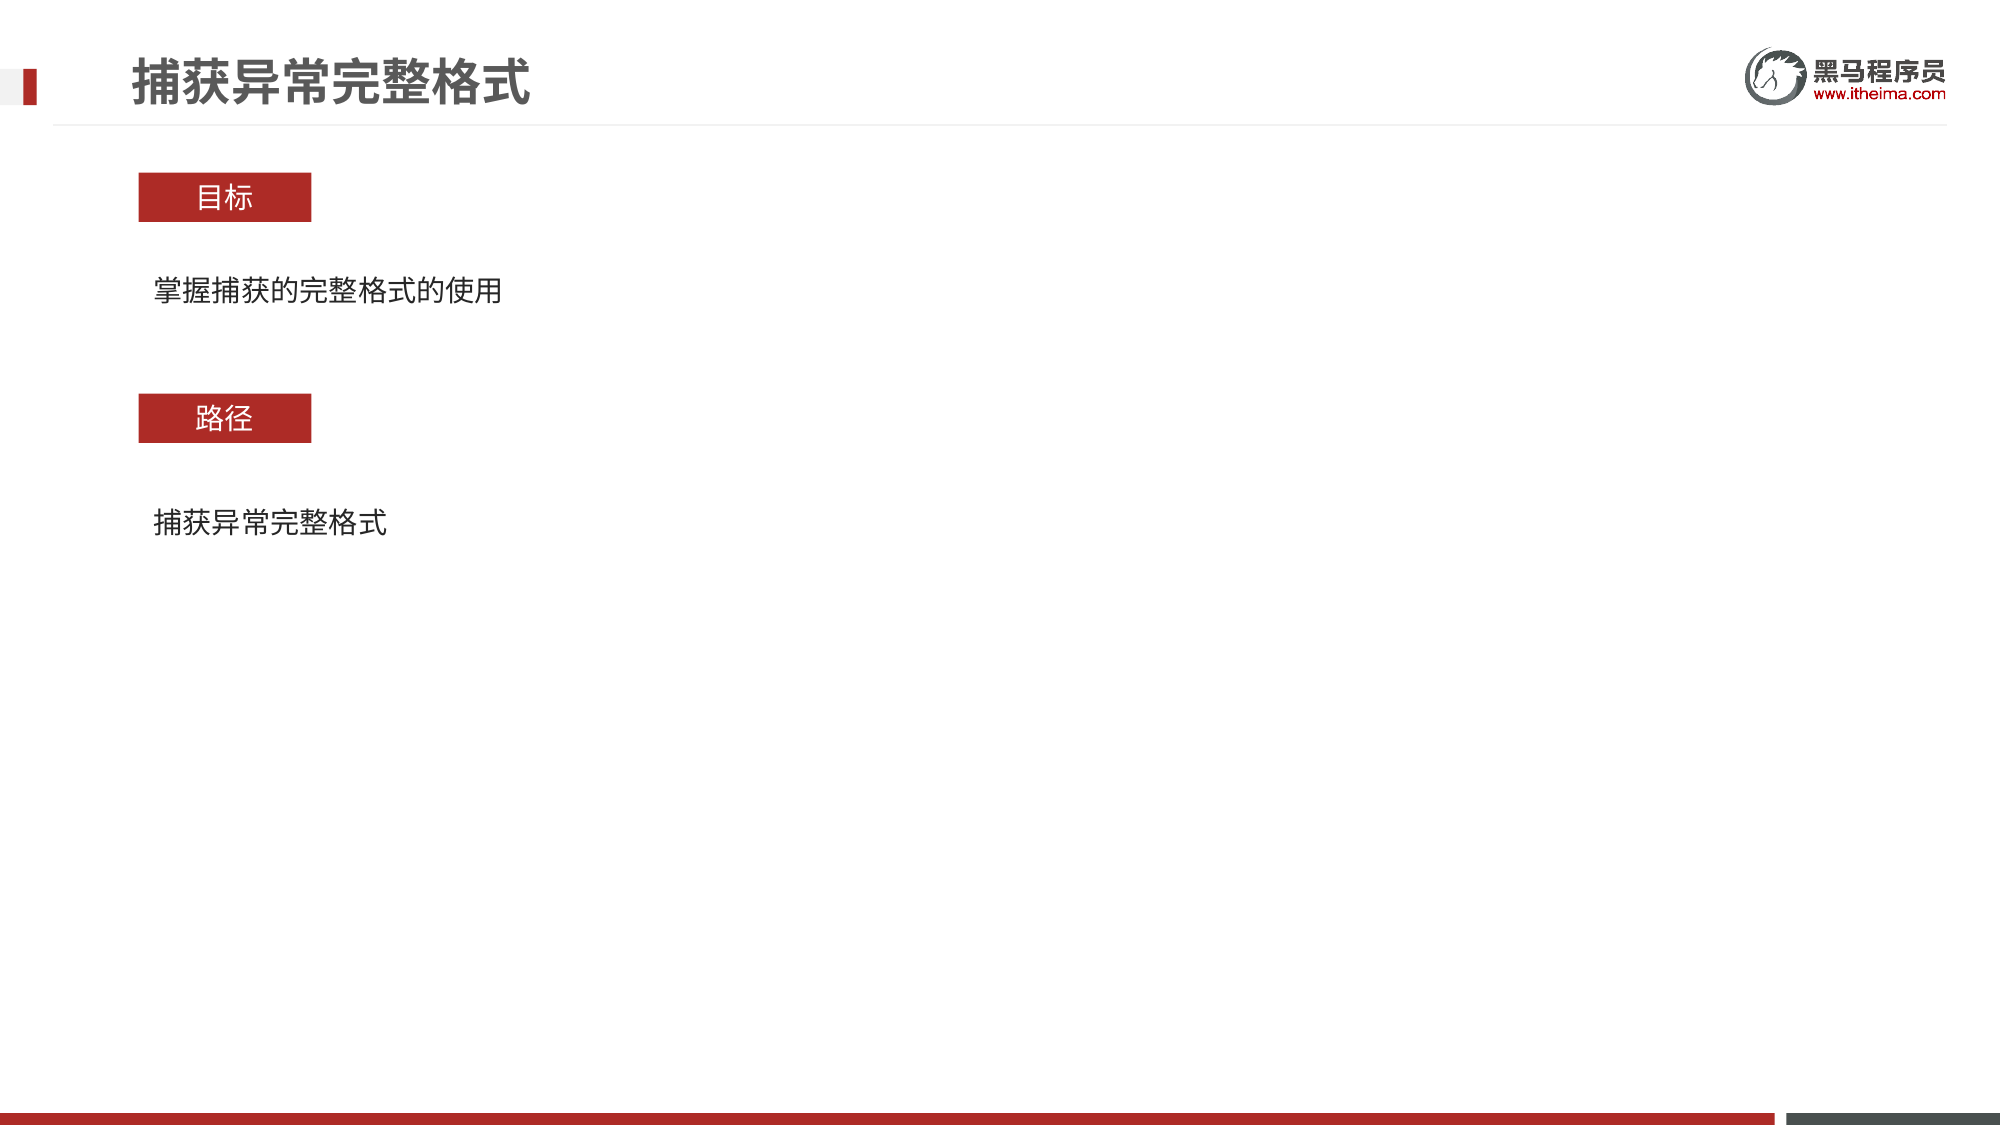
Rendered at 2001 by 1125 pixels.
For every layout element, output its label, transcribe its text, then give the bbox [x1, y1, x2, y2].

text_box 捕获异常完整格式 [138, 479, 911, 547]
title 捕获异常完整格式 [116, 38, 1556, 124]
picture [1744, 46, 1946, 106]
text_box 目标 [136, 171, 313, 224]
text_box 路径 [136, 392, 313, 445]
text_box 掌握捕获的完整格式的使用 [138, 247, 911, 315]
